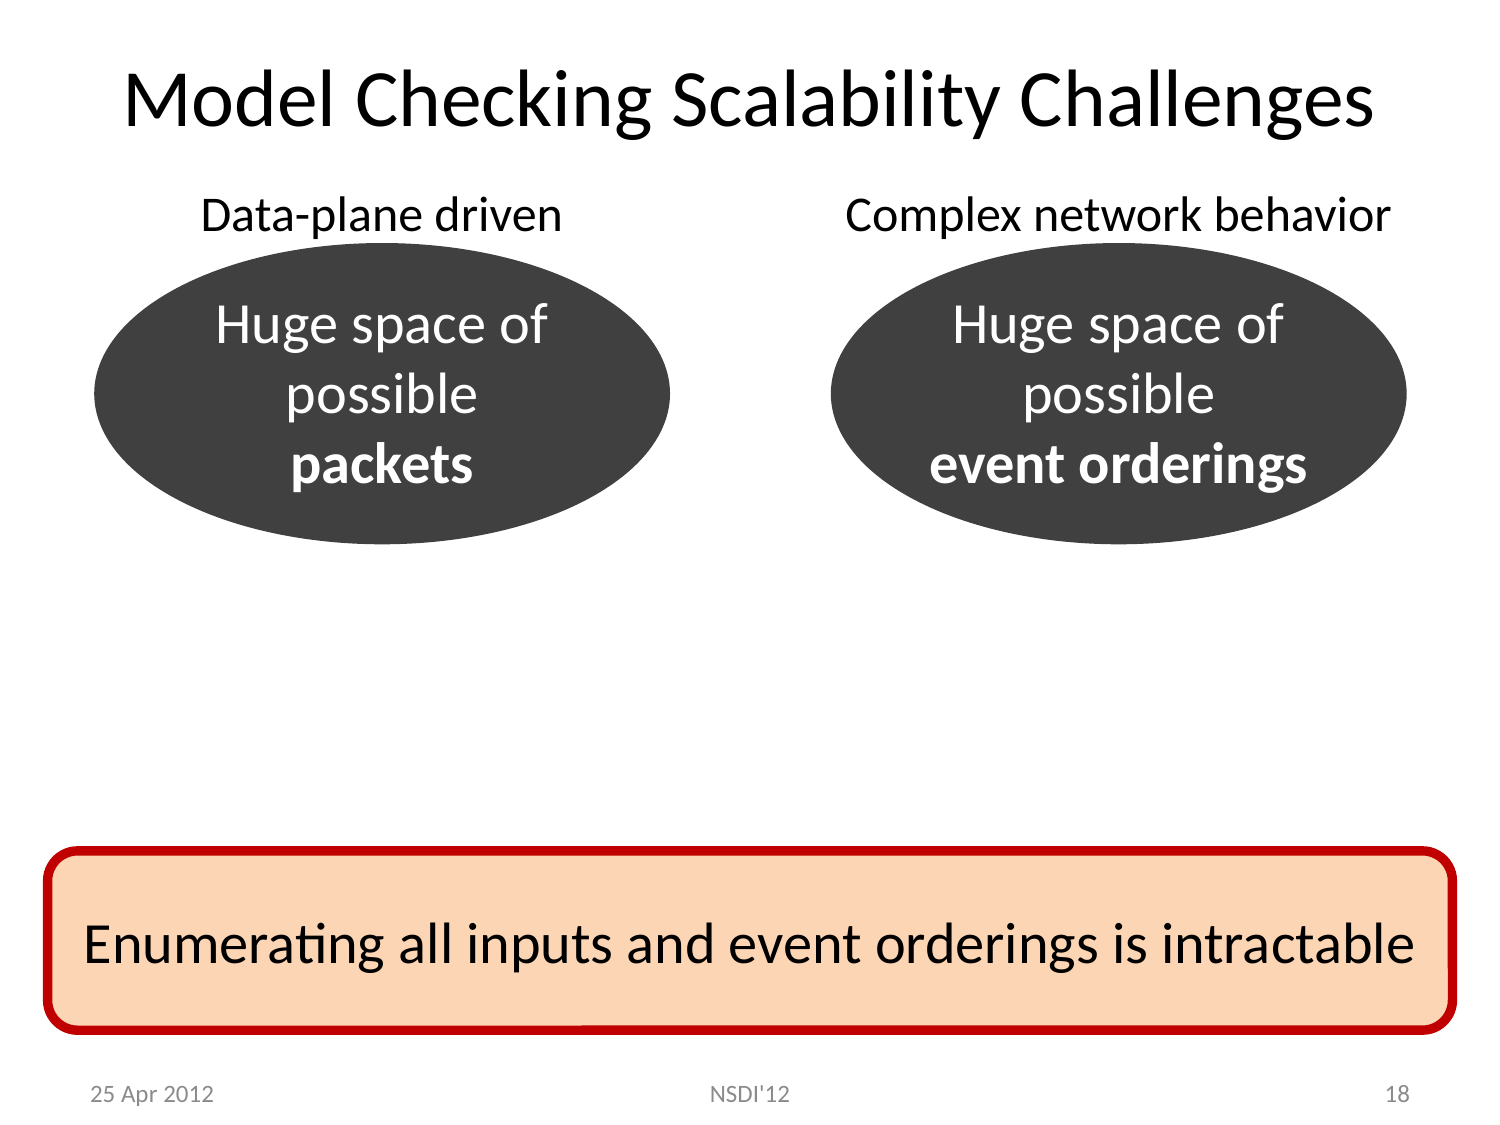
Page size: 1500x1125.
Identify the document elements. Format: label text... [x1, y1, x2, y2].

text_box [828, 285, 914, 502]
text_box Enumerating all inputs and event orderings is intractable [47, 850, 1453, 1031]
title Model Checking Scalability Challenges [75, 0, 1425, 188]
footer NSDI'12 [512, 1062, 988, 1123]
text_box Data-plane driven [185, 174, 579, 249]
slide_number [75, 1062, 425, 1123]
text_box [92, 249, 673, 513]
text_box [929, 249, 1309, 278]
text_box [1323, 285, 1409, 503]
text_box Complex network behavior [830, 174, 1407, 249]
slide_number 18 [1074, 1062, 1425, 1123]
text_box Huge space of possible packets [200, 278, 564, 543]
text_box [321, 543, 444, 547]
text_box Huge space of possible event orderings [914, 278, 1323, 543]
text_box [1057, 543, 1180, 547]
